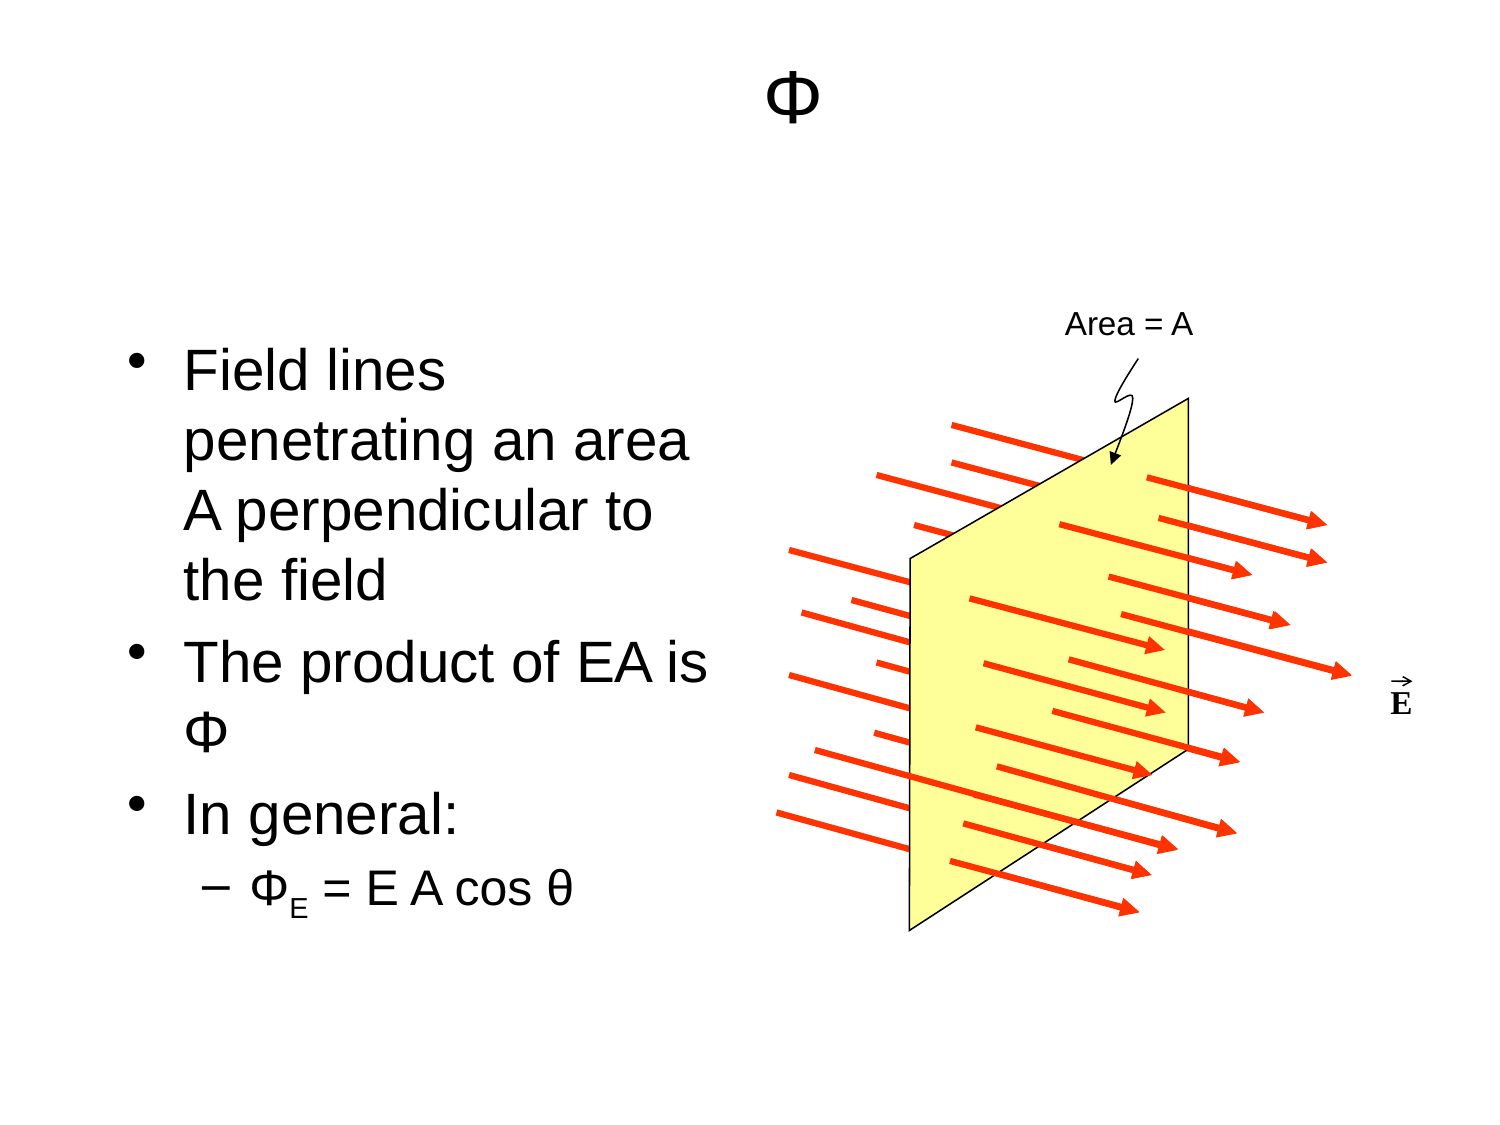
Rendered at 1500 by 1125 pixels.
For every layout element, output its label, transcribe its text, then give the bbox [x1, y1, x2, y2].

list Field lines penetrating an area A perpendicular to the field The product of EA is Φ In general: ΦE = E A cos θ [112, 324, 738, 1026]
title Φ [262, 0, 1326, 188]
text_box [776, 294, 1429, 931]
